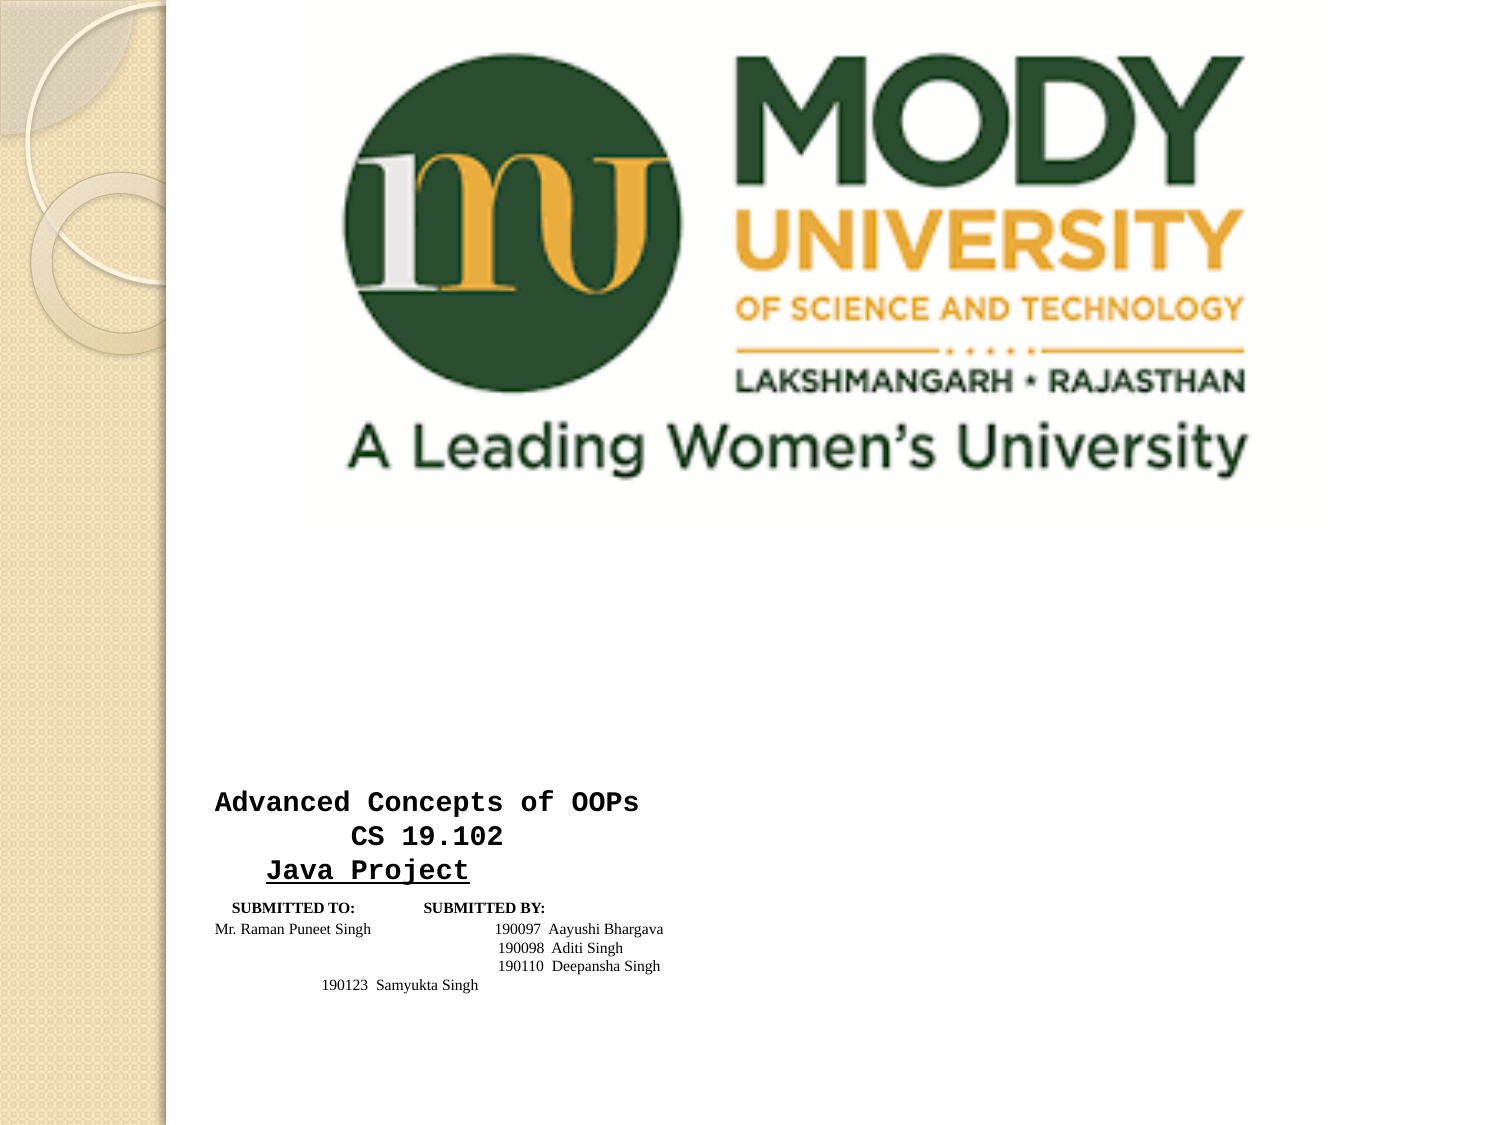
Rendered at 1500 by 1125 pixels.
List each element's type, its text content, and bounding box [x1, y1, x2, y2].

picture [299, 0, 1326, 530]
title Advanced Concepts of OOPs CS 19.102 Java Project SUBMITTED TO: SUBMITTED BY: Mr. Raman Puneet Singh 190097 Aayushi Bhargava 190098 Aditi Singh 190110 Deepansha Singh 190123 Samyukta Singh [200, 774, 1443, 1075]
